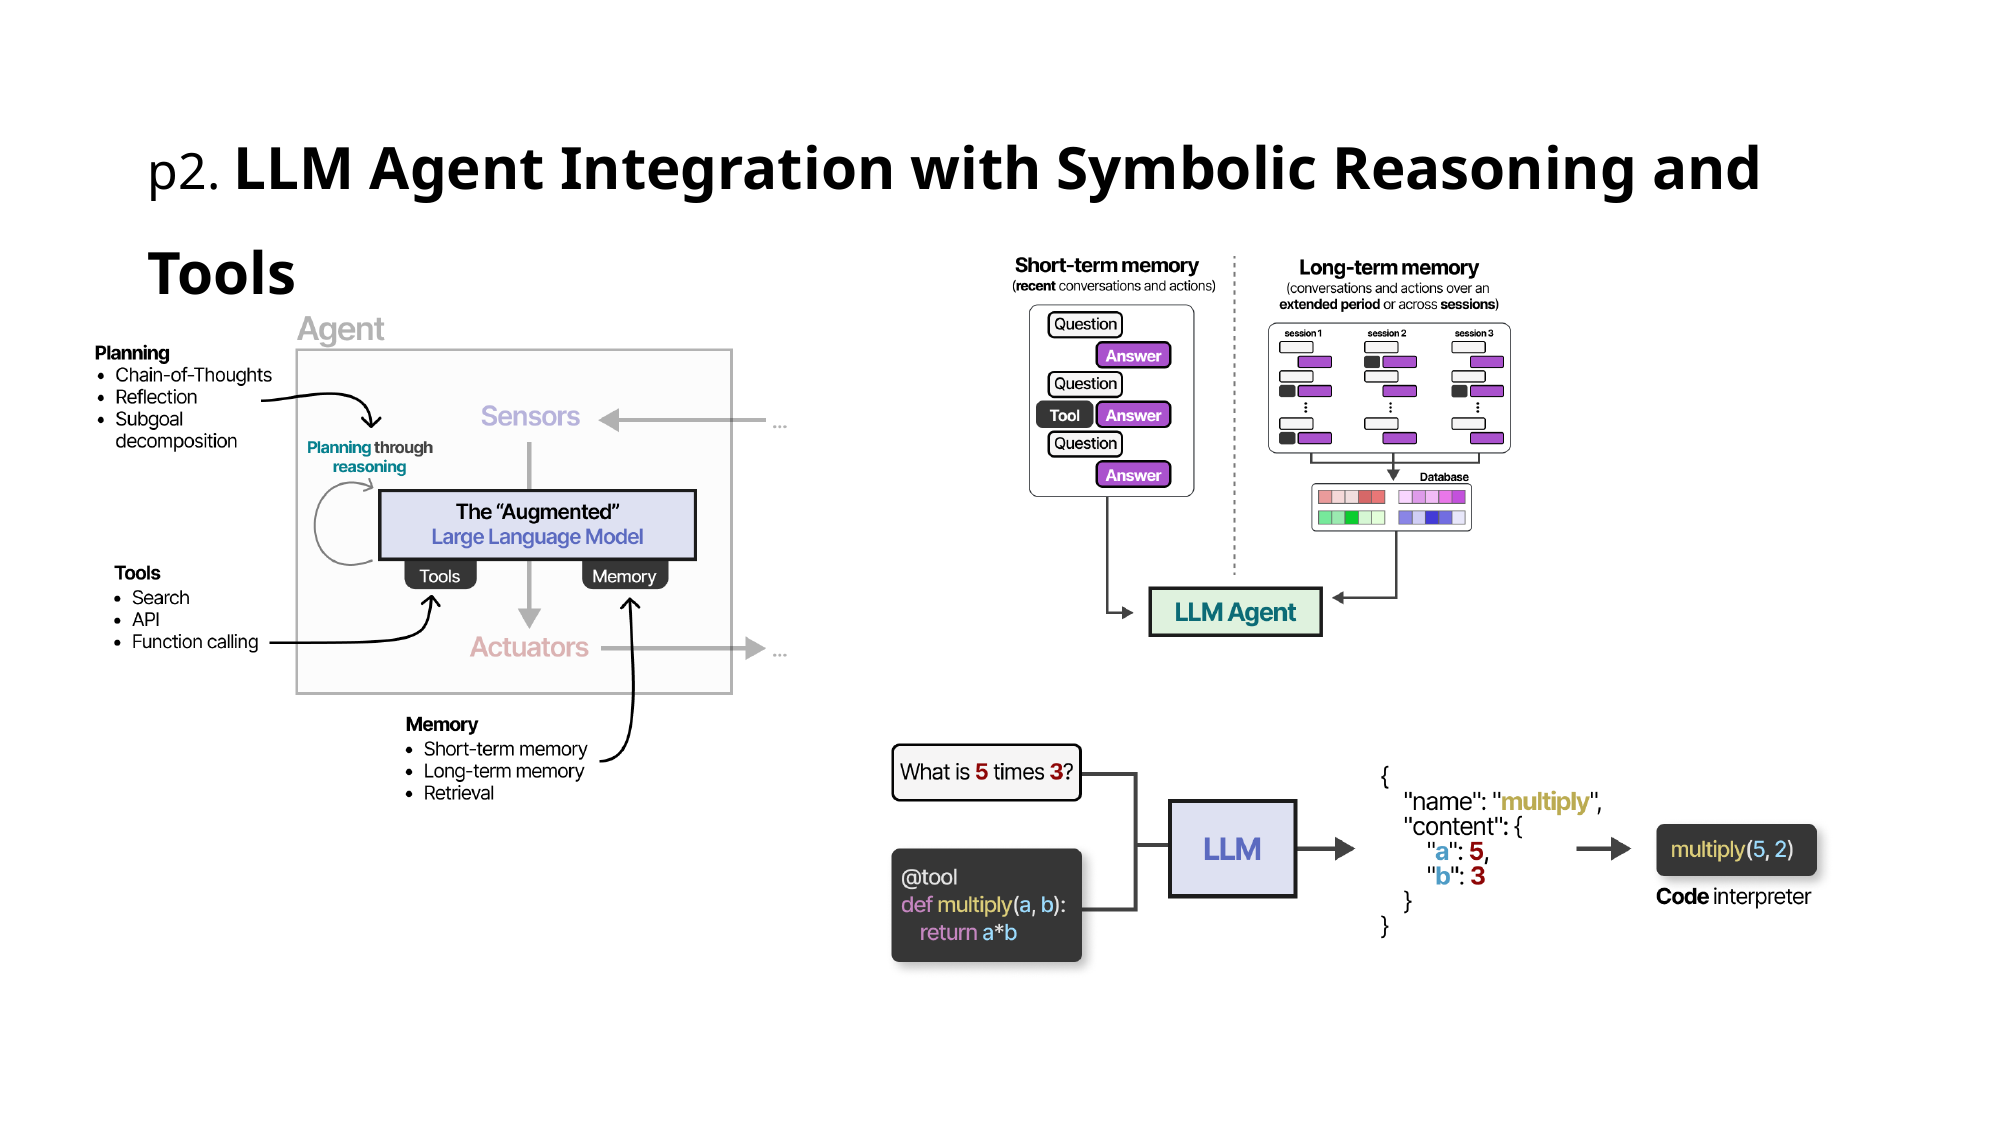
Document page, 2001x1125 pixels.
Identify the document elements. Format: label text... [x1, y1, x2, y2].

picture [846, 732, 1856, 985]
title p2. LLM Agent Integration with Symbolic Reasoning and Tools [132, 89, 1900, 209]
picture [86, 307, 796, 803]
picture [999, 248, 1536, 648]
